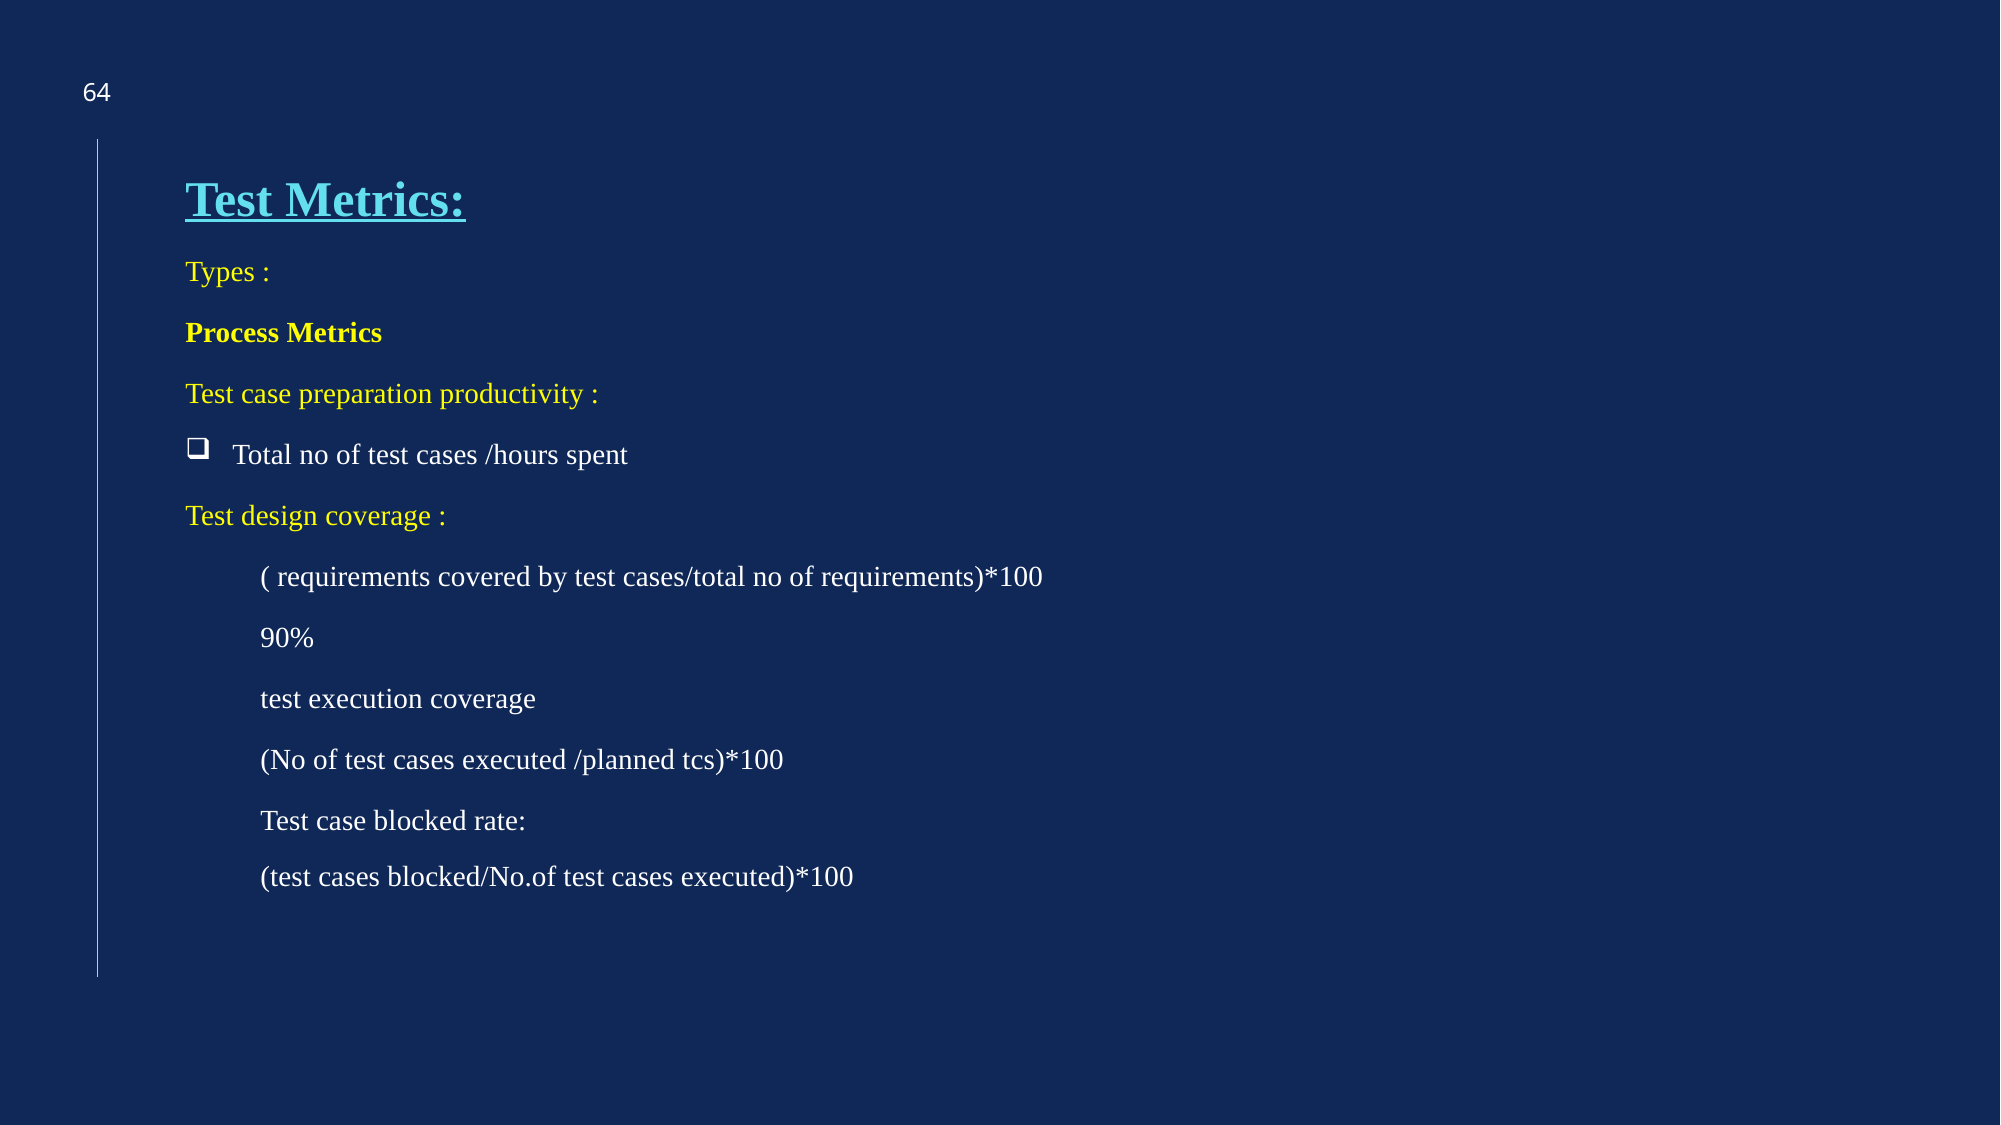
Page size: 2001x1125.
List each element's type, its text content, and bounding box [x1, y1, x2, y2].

text_box Test Metrics: Types : Process Metrics Test case preparation productivity : Total no of test cases /hours spent Test design coverage : ( requirements covered by test cases/total no of requirements)*100 90% test execution coverage (No of test cases executed /planned tcs)*100 Test case blocked rate: (test cases blocked/No.of test cases executed)*100 [170, 150, 1830, 900]
slide_number 64 [53, 67, 140, 119]
